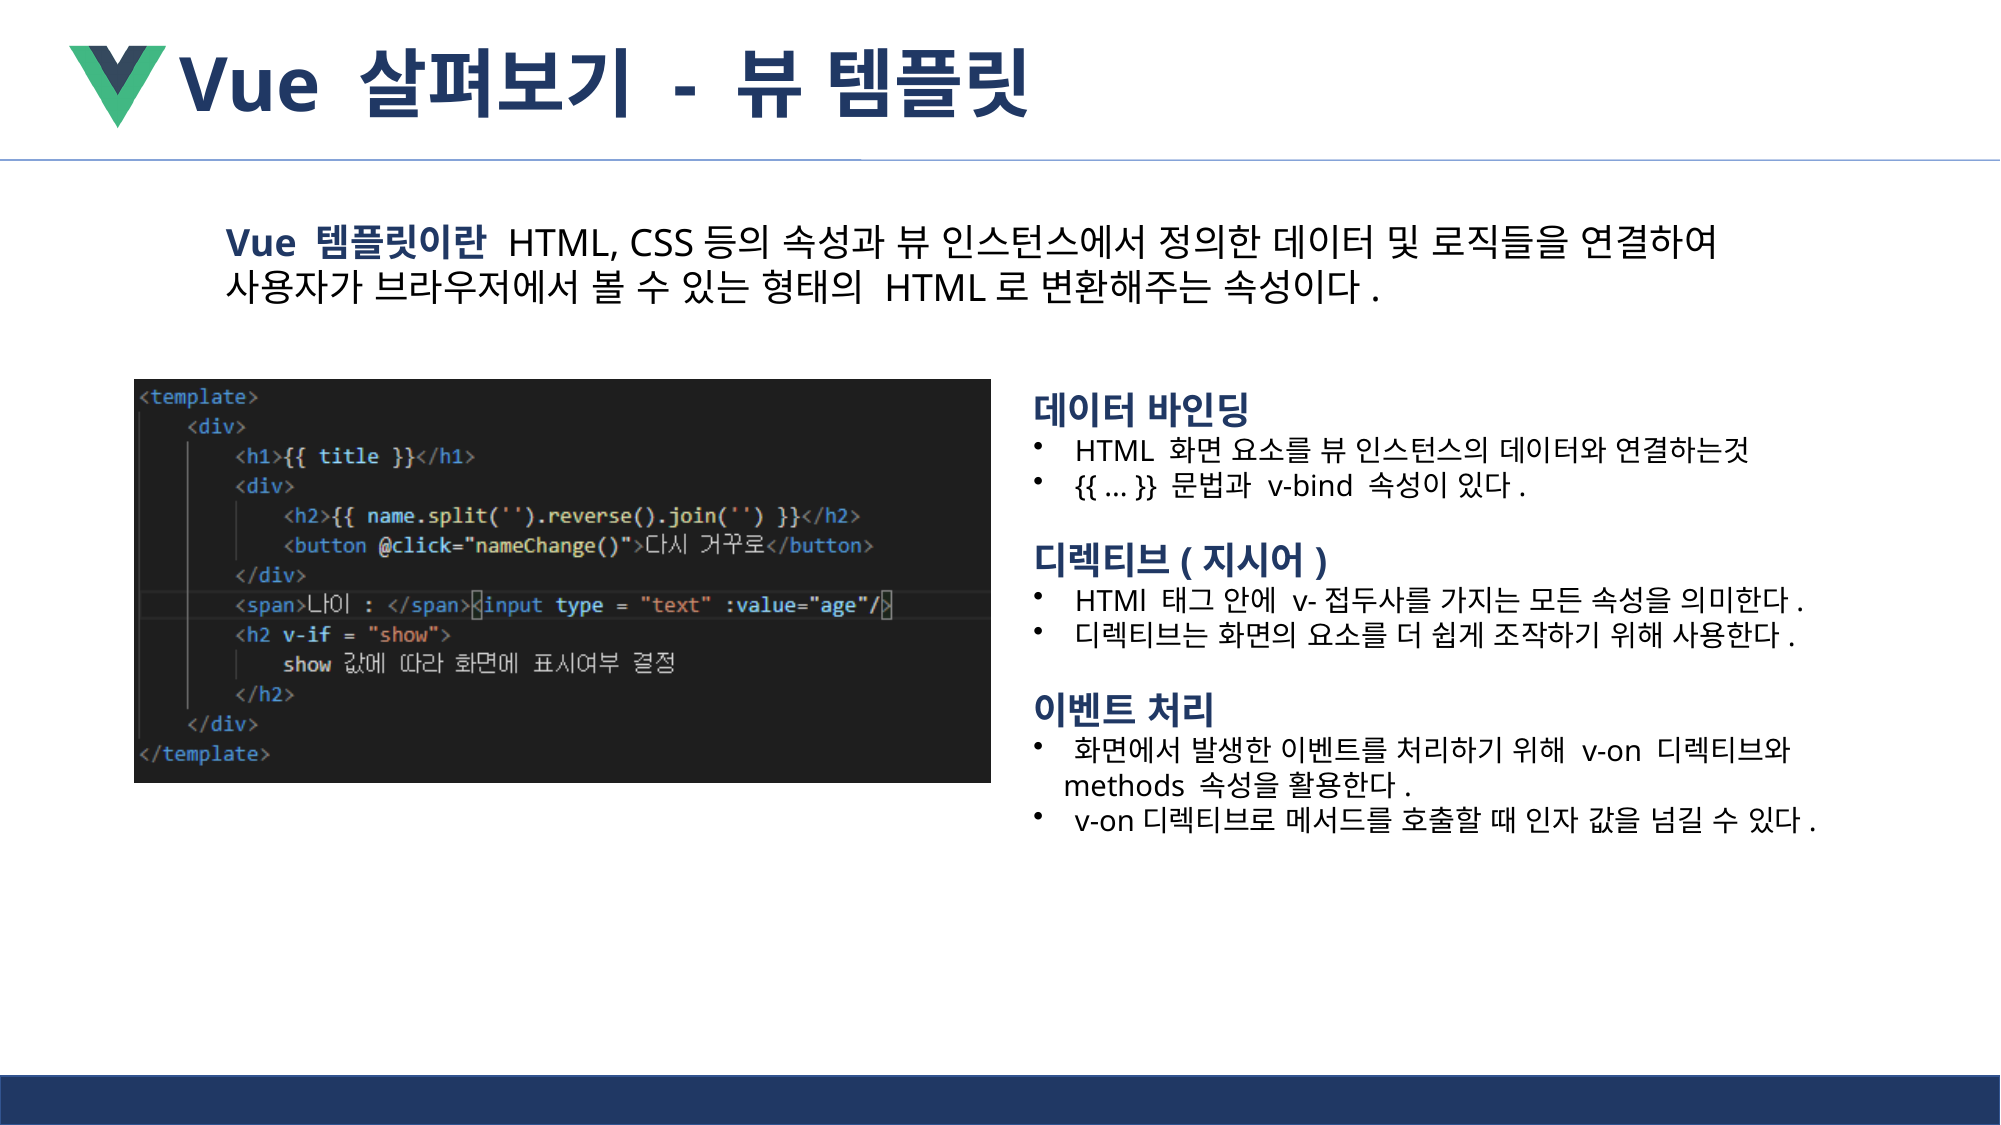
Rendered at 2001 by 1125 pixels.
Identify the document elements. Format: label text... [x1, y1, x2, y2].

picture [69, 39, 166, 135]
text_box Vue 템플릿이란 HTML, CSS등의 속성과 뷰 인스턴스에서 정의한 데이터 및 로직들을 연결하여 사용자가 브라우저에서 볼 수 있는 형태의 HTML로 변환해주는 속성이다. [211, 211, 1745, 317]
picture [134, 379, 991, 783]
text_box Vue 살펴보기 - 뷰 템플릿 [164, 28, 1920, 134]
text_box 데이터 바인딩 HTML 화면 요소를 뷰 인스턴스의 데이터와 연결하는것 {{ ... }} 문법과 v-bind 속성이 있다. 디렉티브(지시어) HTMl 태그 안에 v-접두사를 가지는 모든 속성을 의미한다. 디렉티브는 화면의 요소를 더 쉽게 조작하기 위해 사용한다. 이벤트 처리 화면에서 발생한 이벤트를 처리하기 위해 v-on 디렉티브와 methods 속성을 활용한다. v-on디렉티브로 메서드를 호출할 때 인자 값을 넘길 수 있다. [1018, 379, 1915, 845]
text_box [0, 1075, 2000, 1125]
